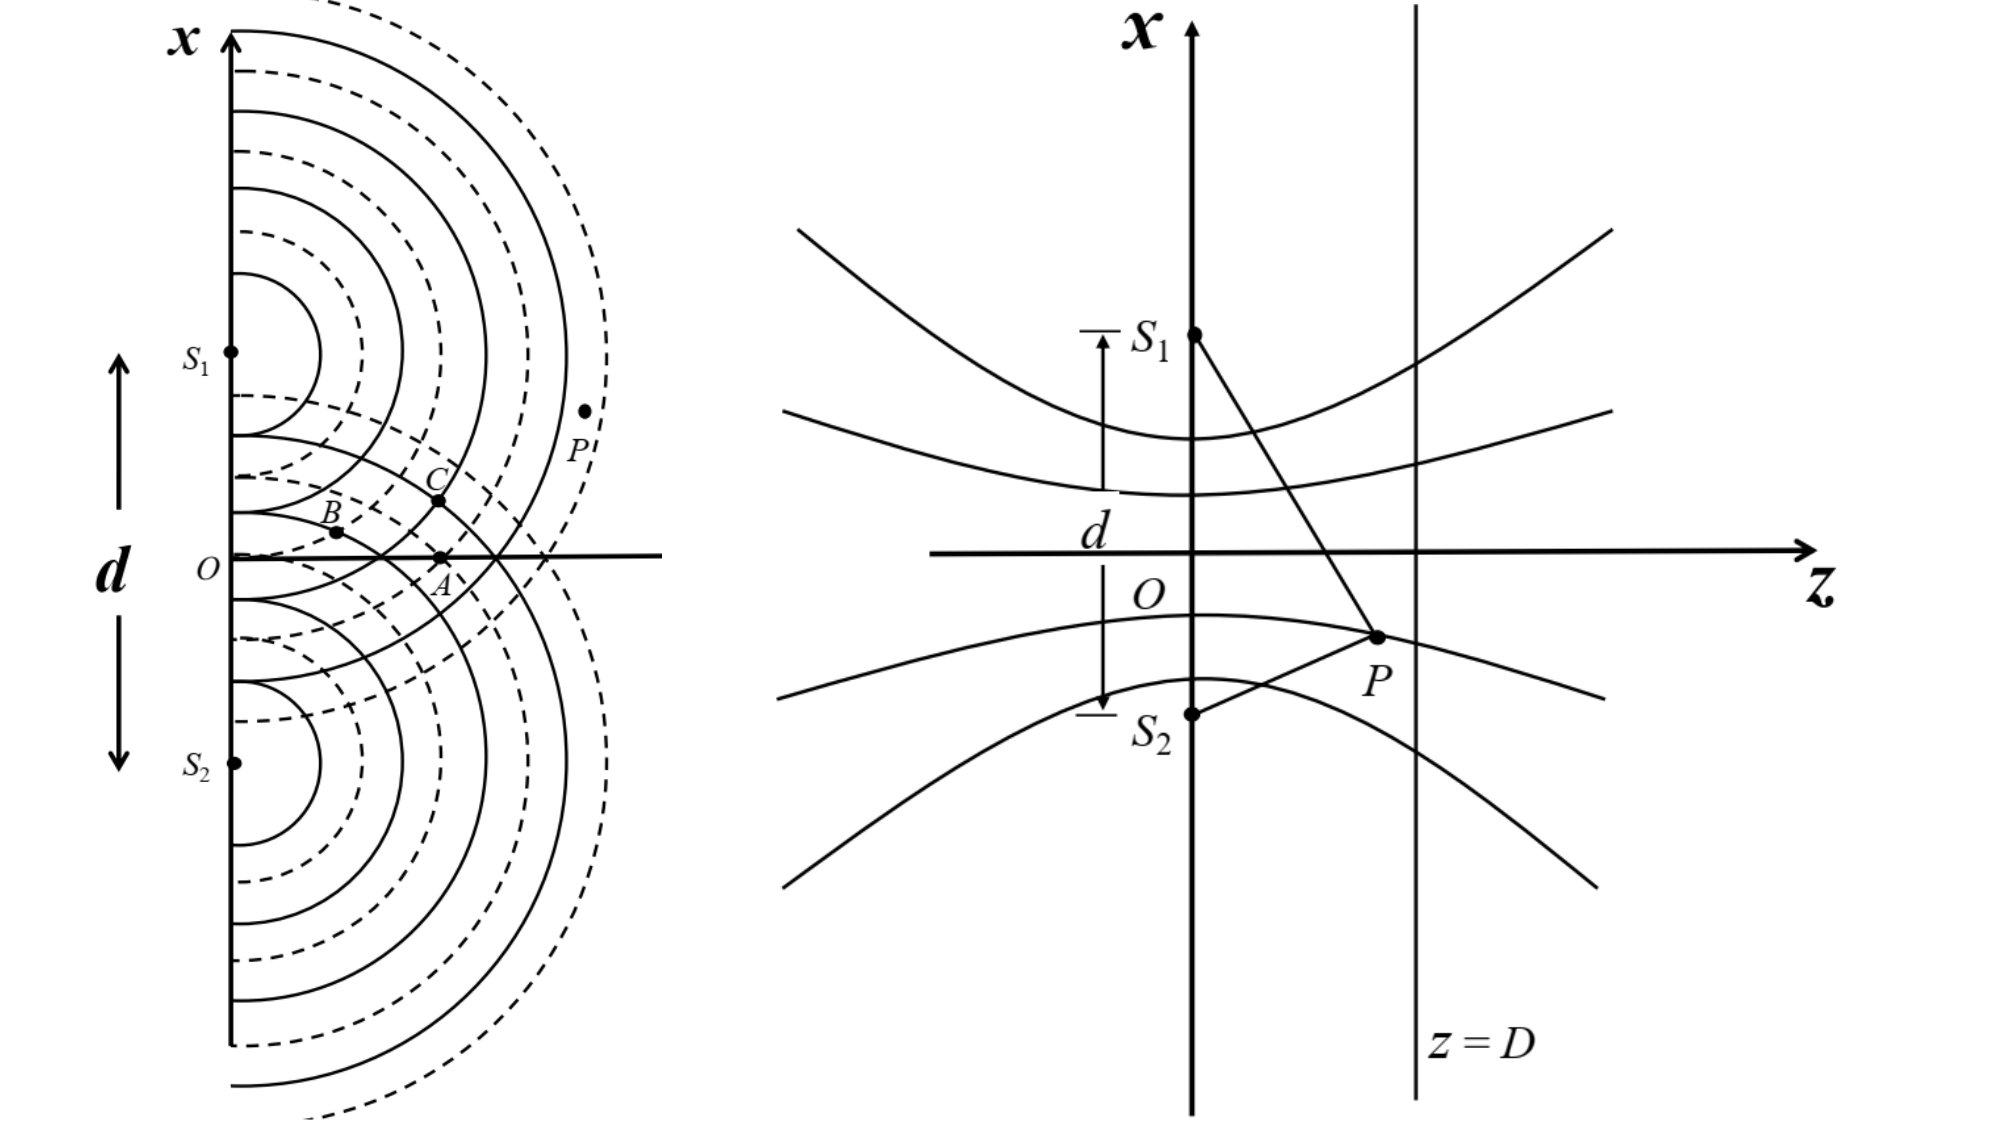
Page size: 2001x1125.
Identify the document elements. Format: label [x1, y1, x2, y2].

picture [728, 0, 1876, 1125]
picture [43, 0, 662, 1121]
